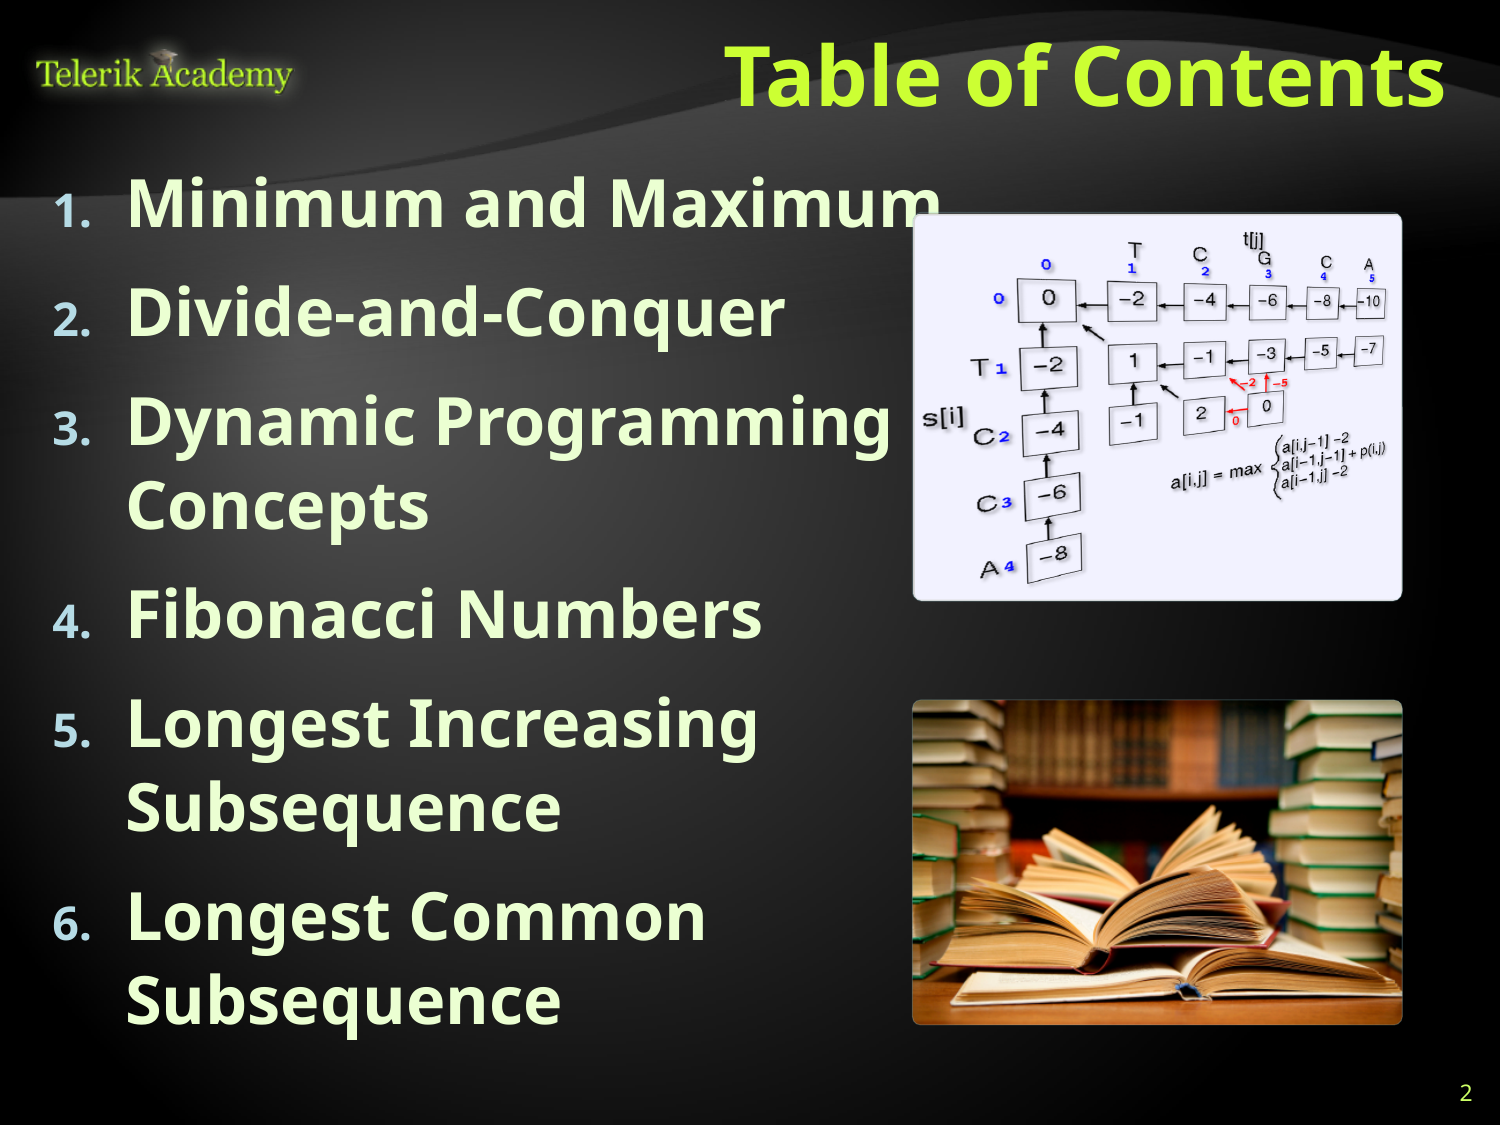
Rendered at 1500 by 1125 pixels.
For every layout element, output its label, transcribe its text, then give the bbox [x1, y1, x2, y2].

picture [0, 0, 1500, 1125]
list Minimum and Maximum Divide-and-Conquer Dynamic Programming Concepts Fibonacci Numbers Longest Increasing Subsequence Longest Common Subsequence [37, 149, 1463, 1088]
slide_number 2 [1412, 1074, 1488, 1113]
title Table of Contents [300, 12, 1463, 149]
